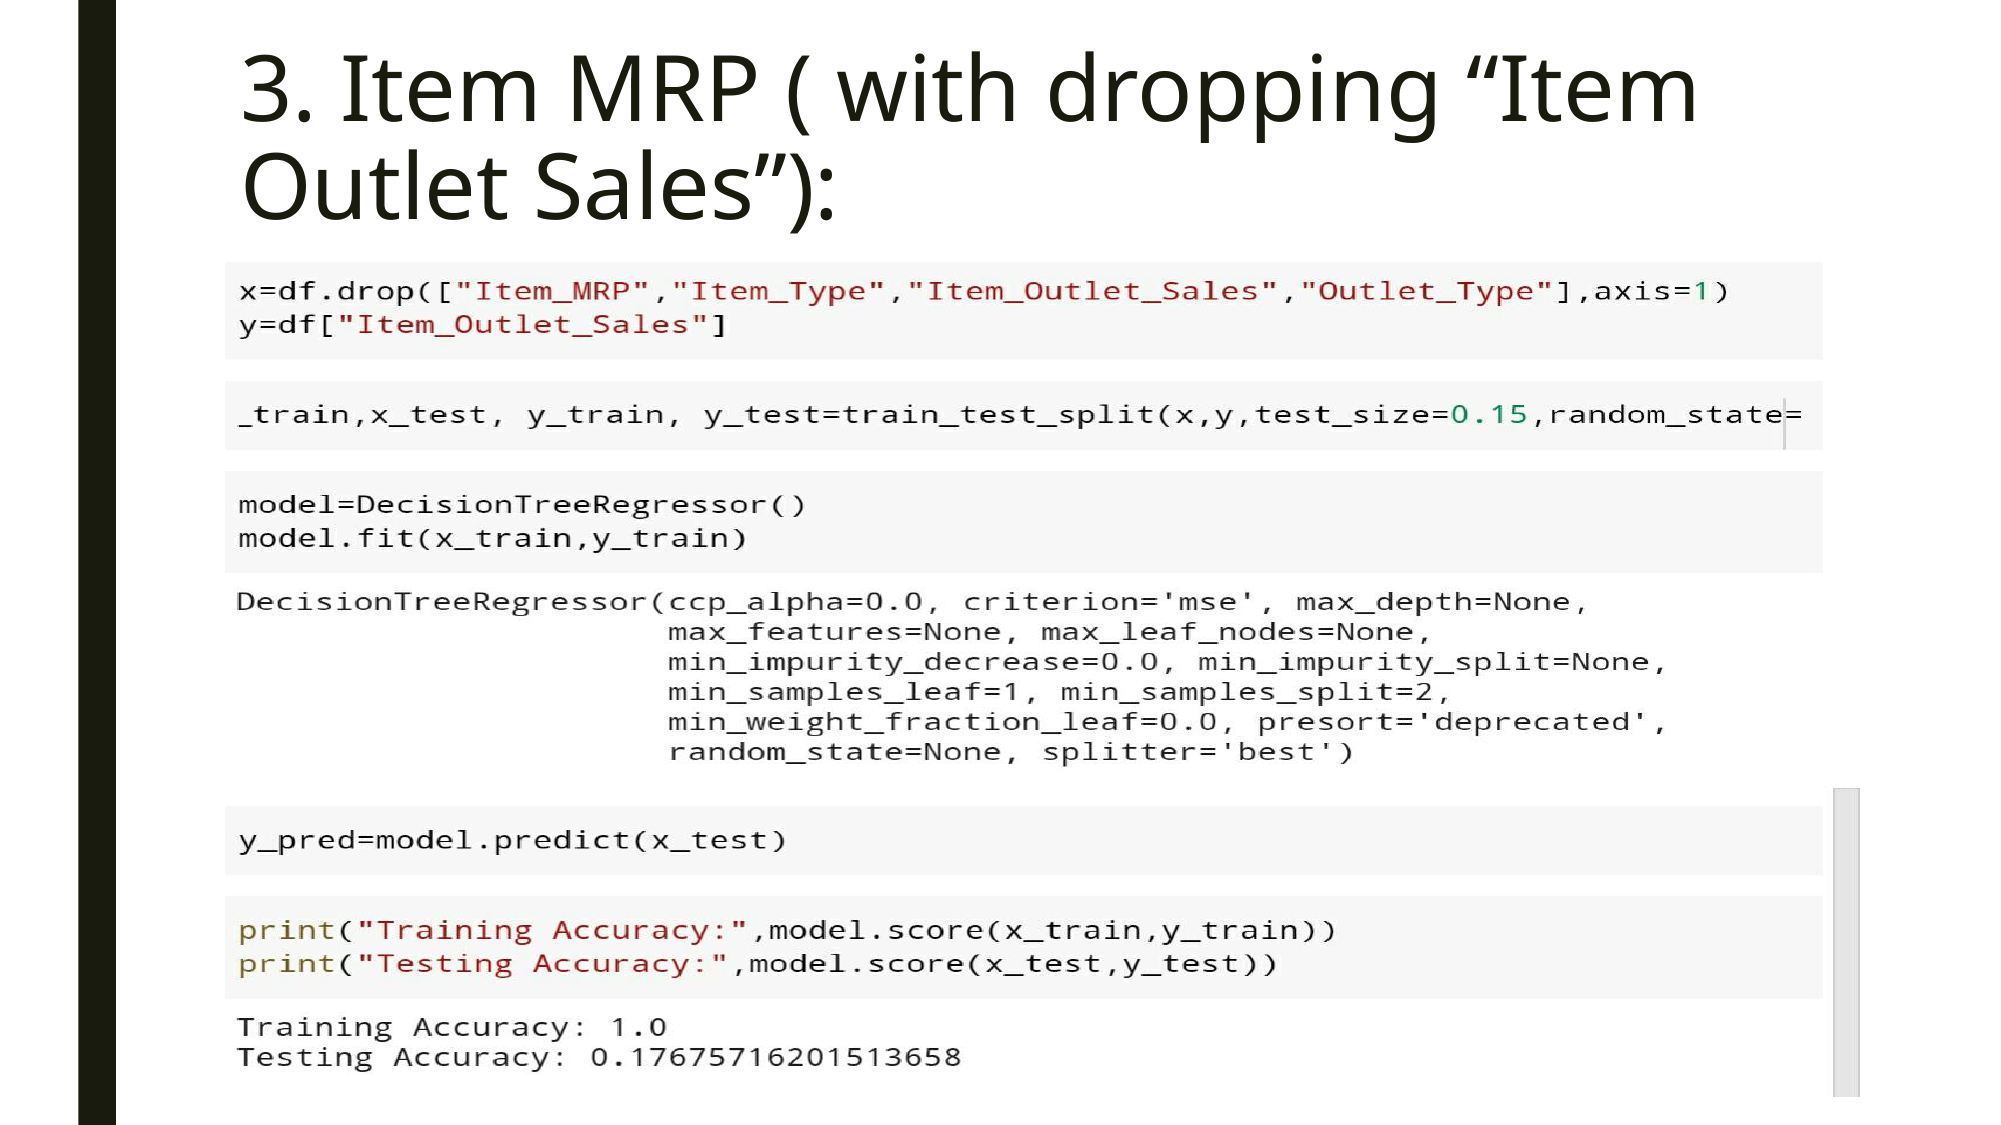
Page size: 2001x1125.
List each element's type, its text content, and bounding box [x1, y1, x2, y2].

title 3. Item MRP ( with dropping “Item Outlet Sales”): [225, 35, 1800, 262]
picture [224, 262, 1860, 1097]
